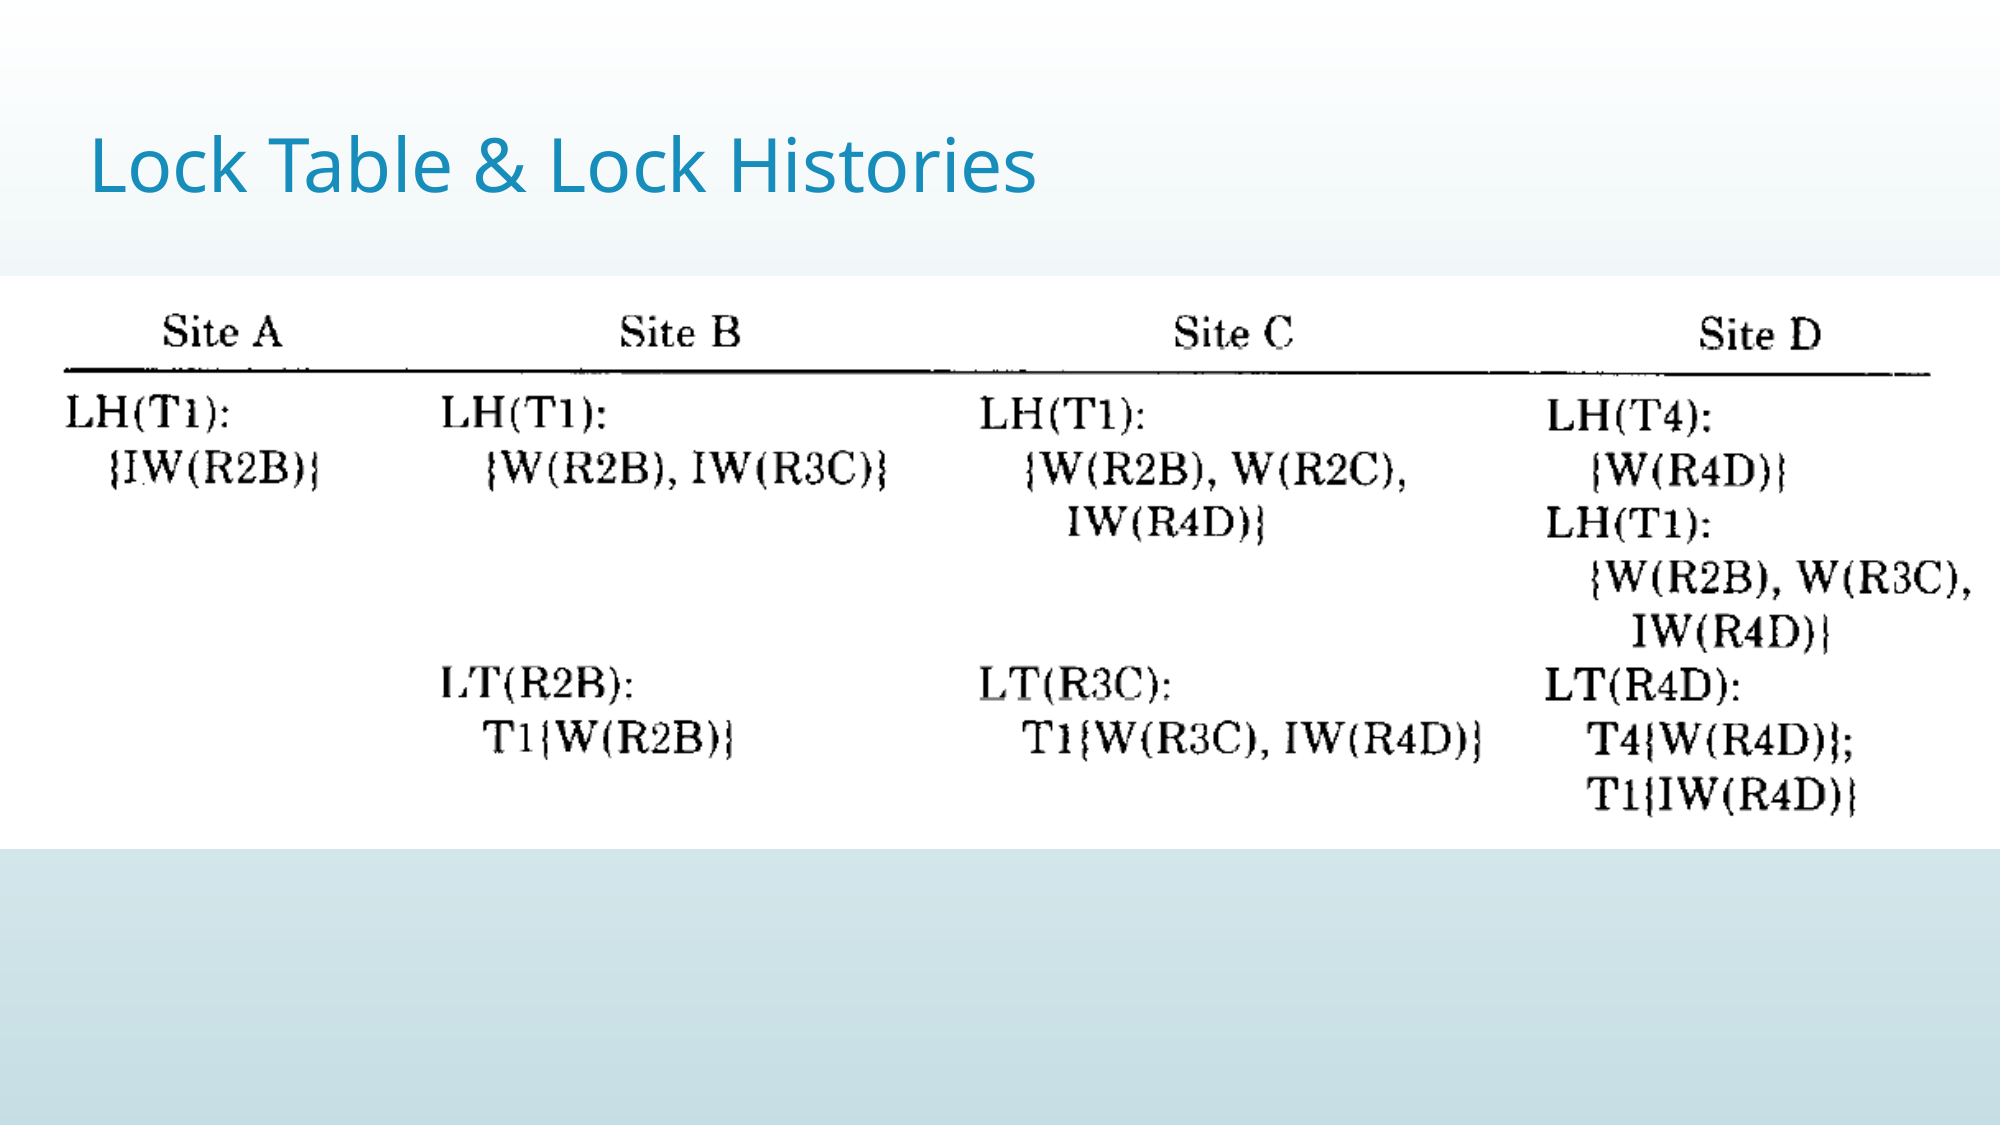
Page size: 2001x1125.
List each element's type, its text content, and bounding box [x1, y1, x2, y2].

picture [0, 275, 2000, 849]
title Lock Table & Lock Histories [68, 97, 1932, 252]
